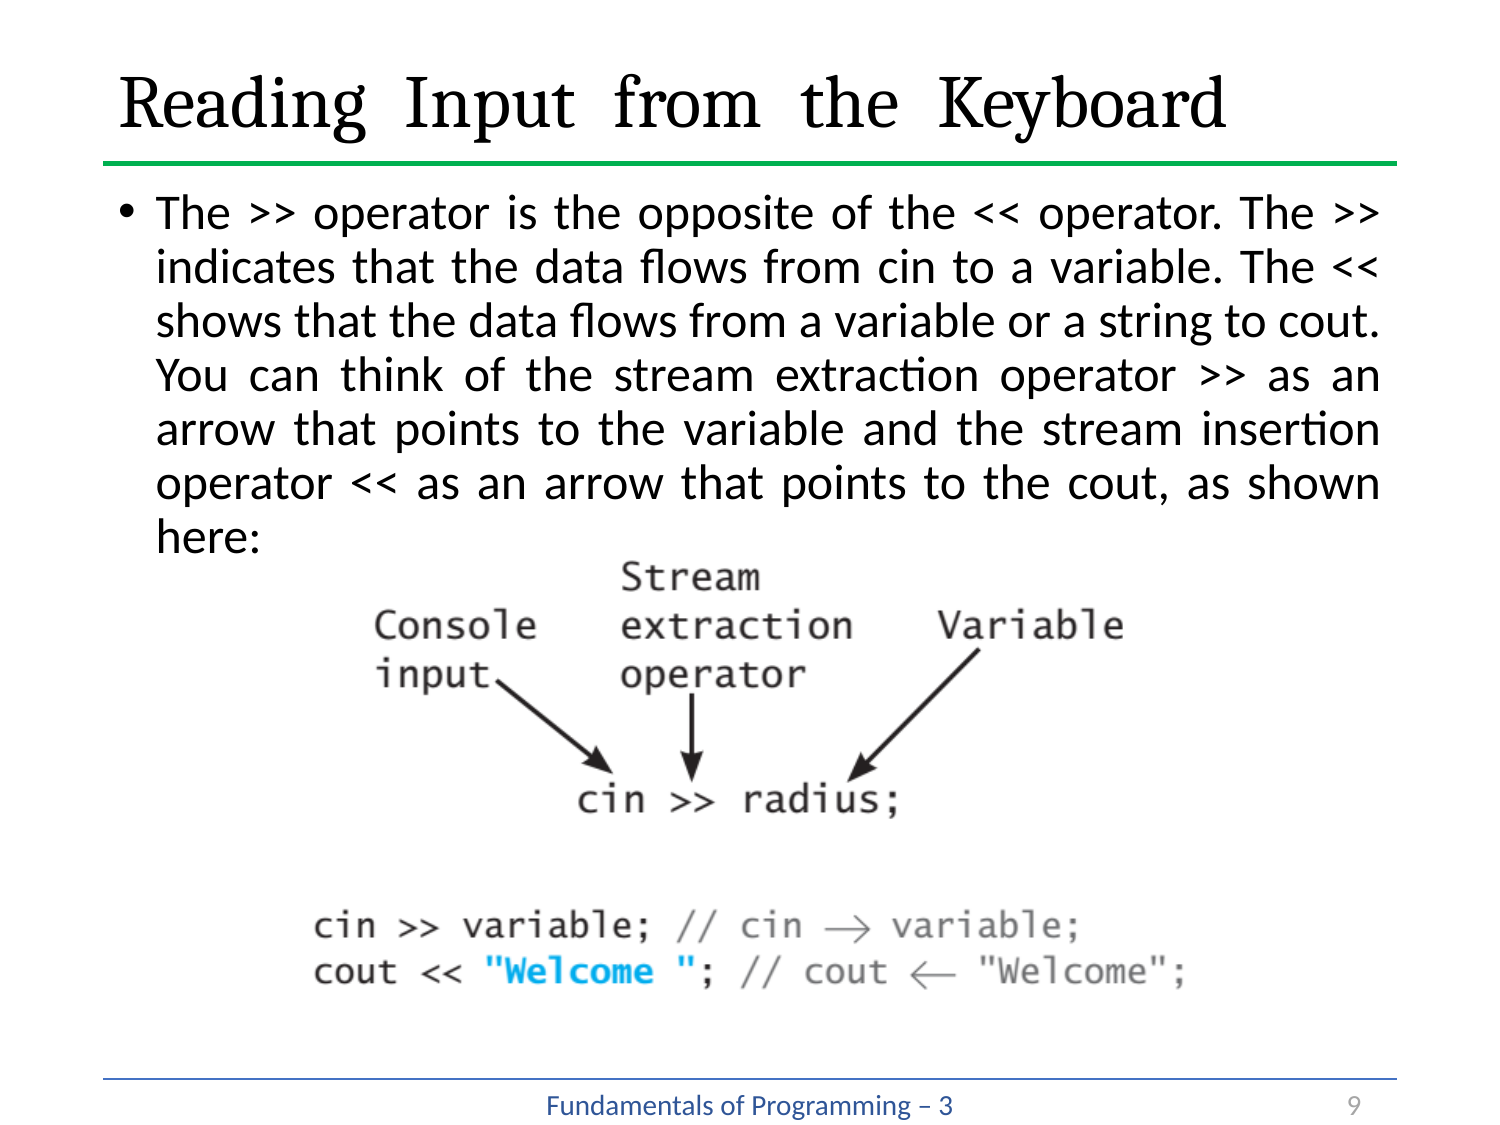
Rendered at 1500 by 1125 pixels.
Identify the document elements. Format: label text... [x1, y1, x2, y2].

title Reading Input from the Keyboard [103, 42, 1397, 164]
picture [291, 892, 1209, 1023]
picture [352, 520, 1148, 845]
slide_number 9 [1331, 1079, 1397, 1125]
list The >> operator is the opposite of the << operator. The >> indicates that the data flows from cin to a variable. The << shows that the data flows from a variable or a string to cout. You can think of the stream extraction operator >> as an arrow that points to the variable and the stream insertion operator << as an arrow that points to the cout, as shown here: [103, 178, 1397, 1063]
